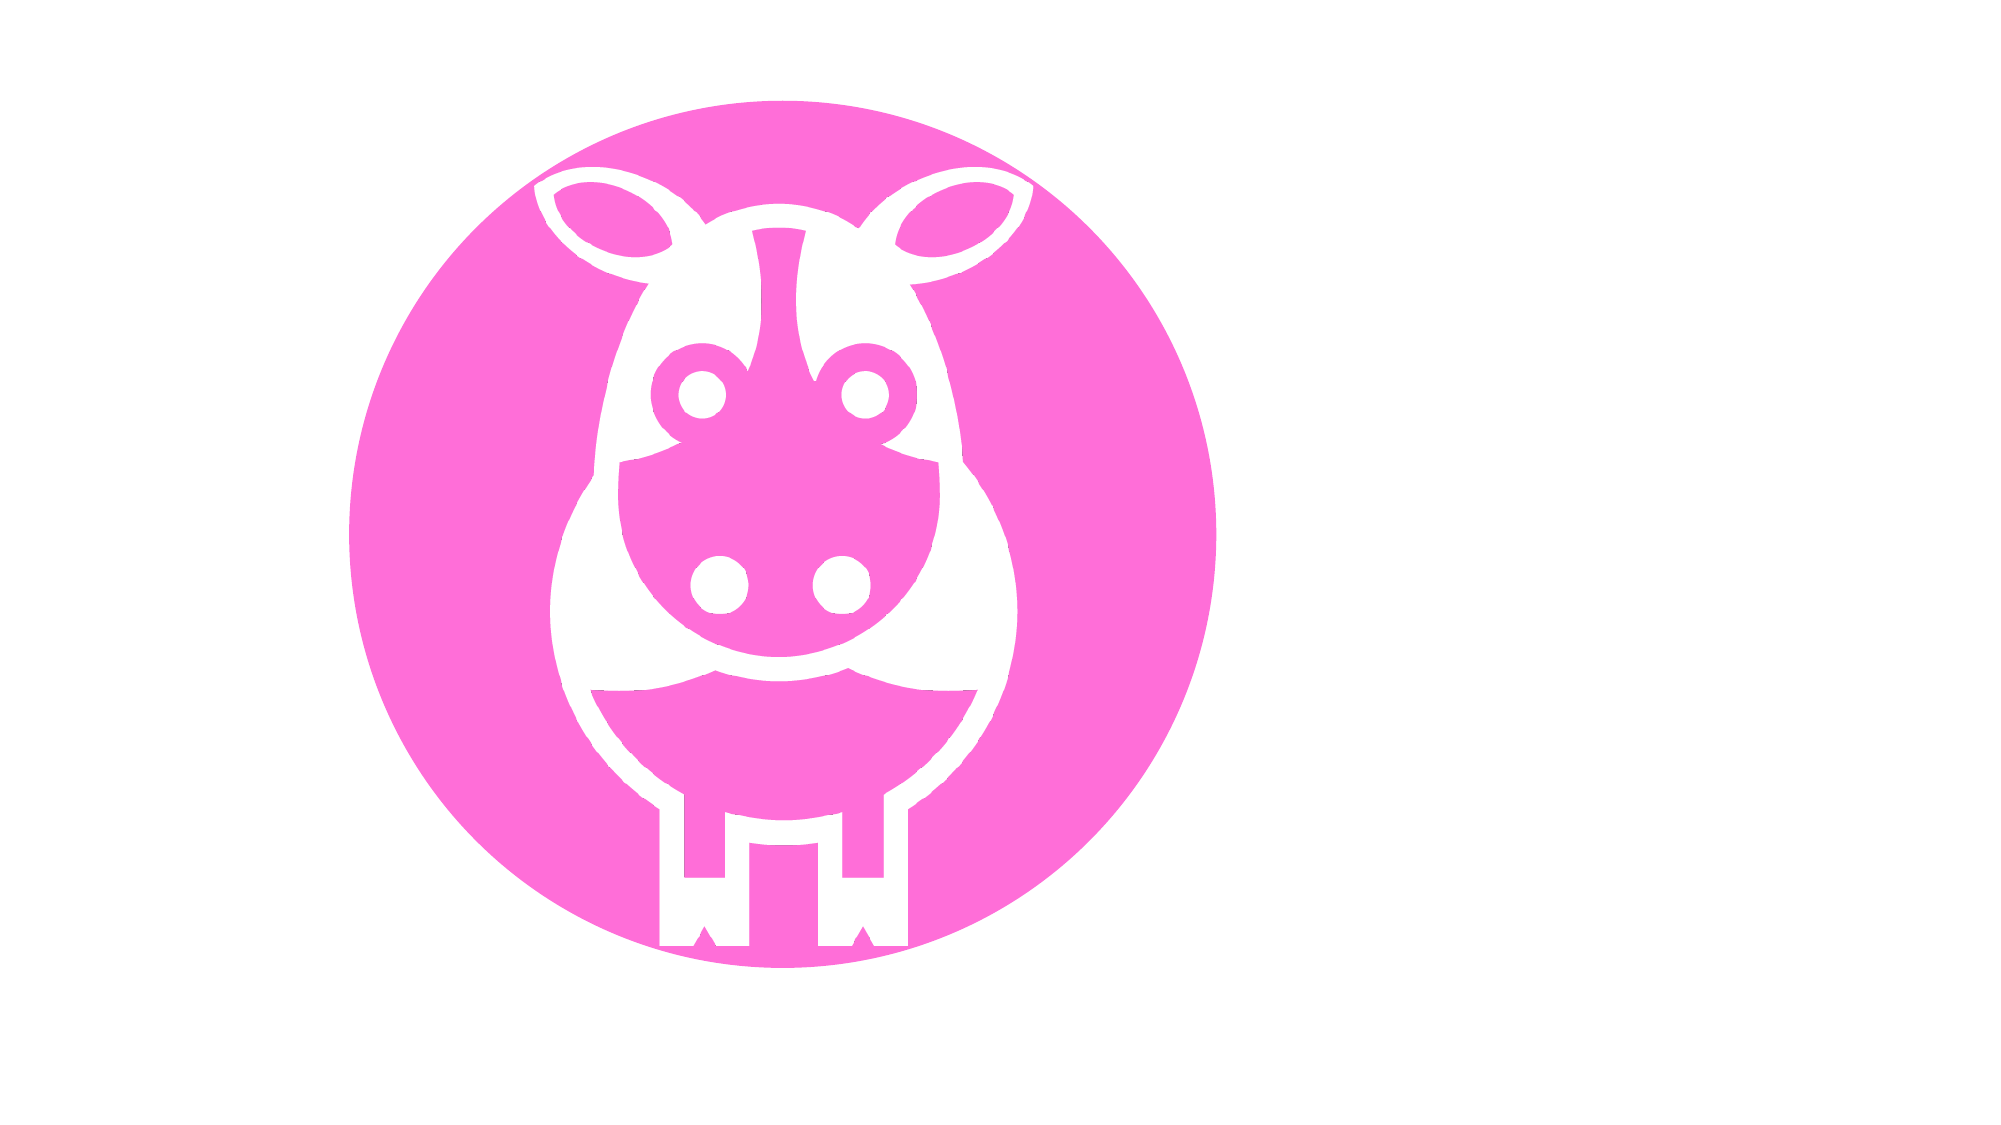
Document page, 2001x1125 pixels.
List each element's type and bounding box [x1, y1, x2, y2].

picture [175, 0, 1395, 1125]
